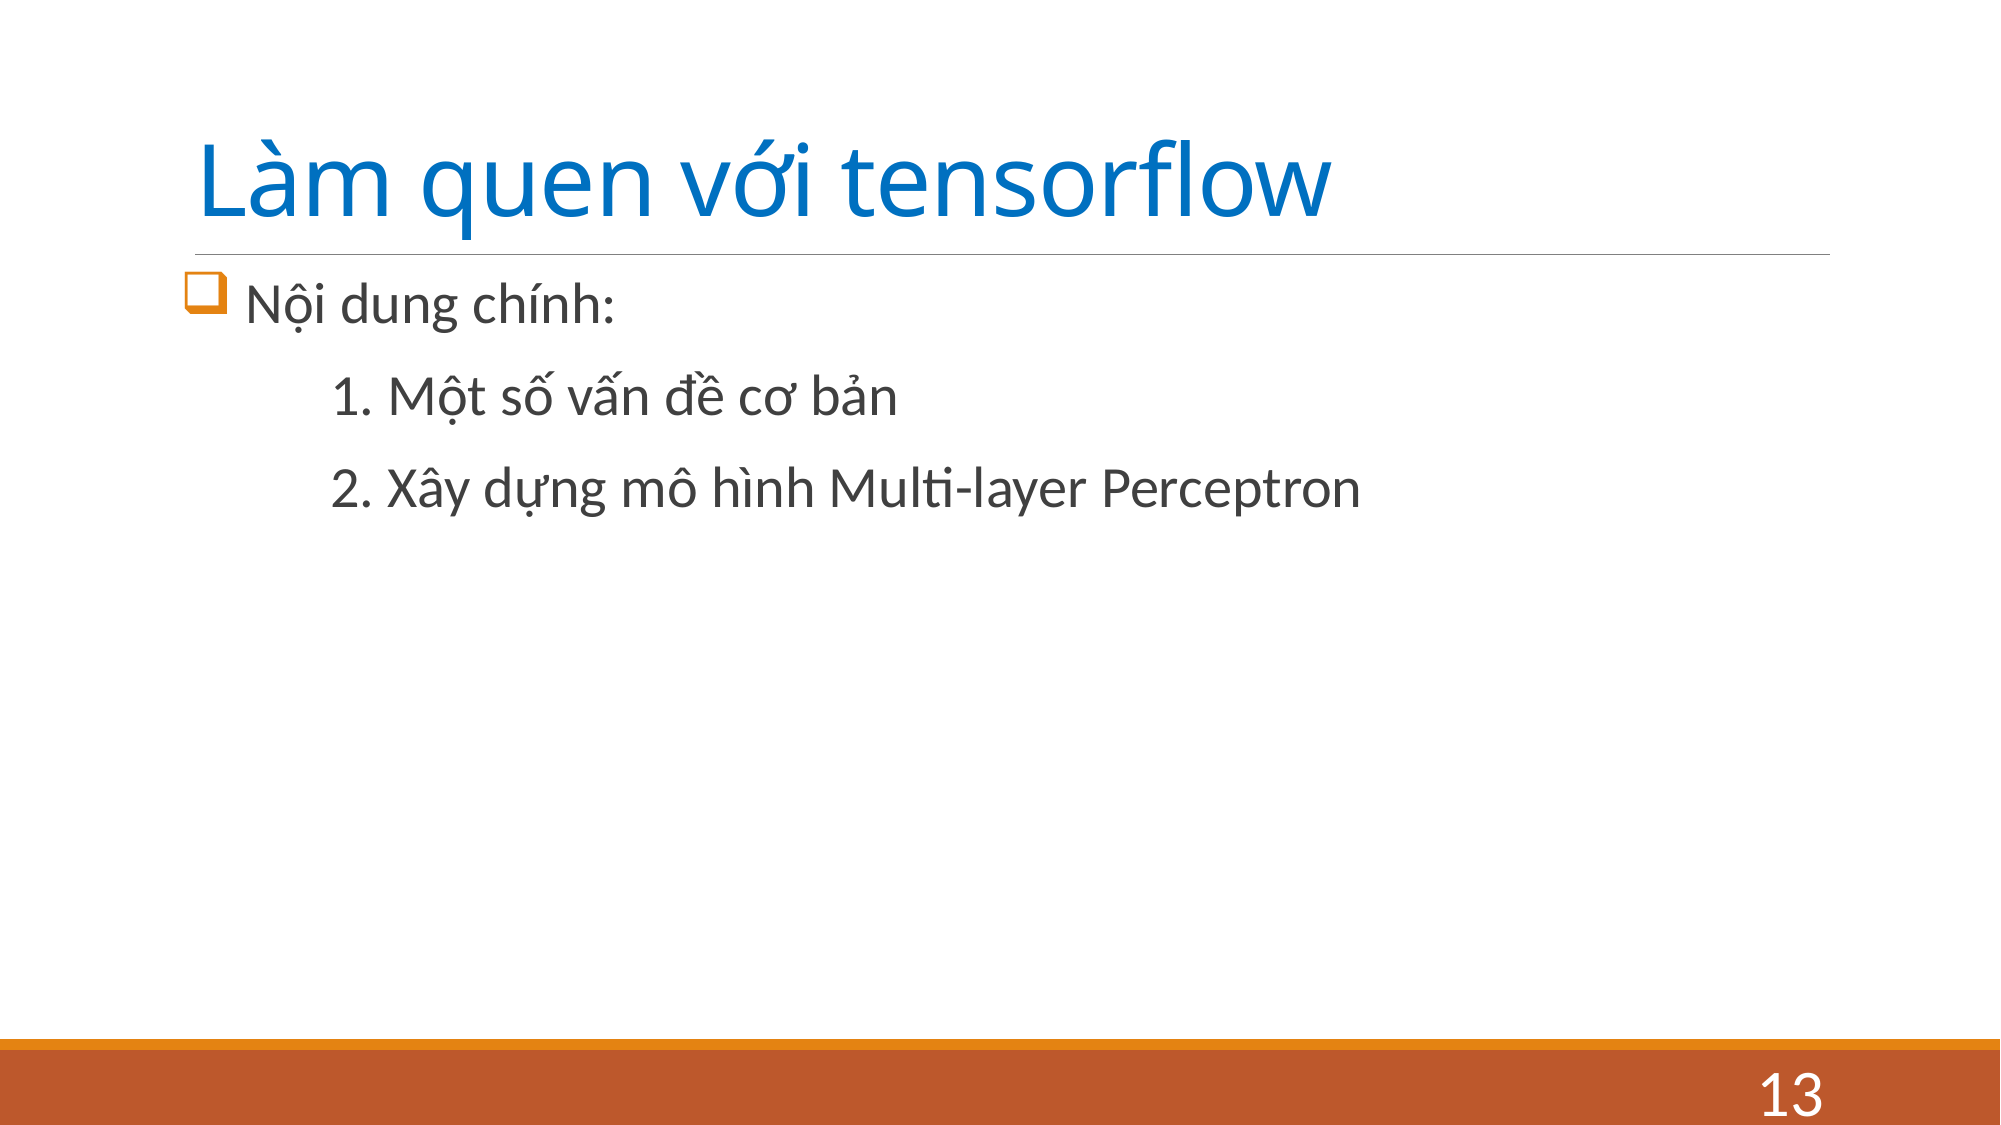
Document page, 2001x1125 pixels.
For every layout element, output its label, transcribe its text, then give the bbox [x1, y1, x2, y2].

slide_number 13 [1624, 1059, 1840, 1120]
list Nội dung chính: 1. Một số vấn đề cơ bản 2. Xây dựng mô hình Multi-layer Perceptron [180, 265, 1830, 963]
title Làm quen với tensorflow [180, 47, 1830, 244]
